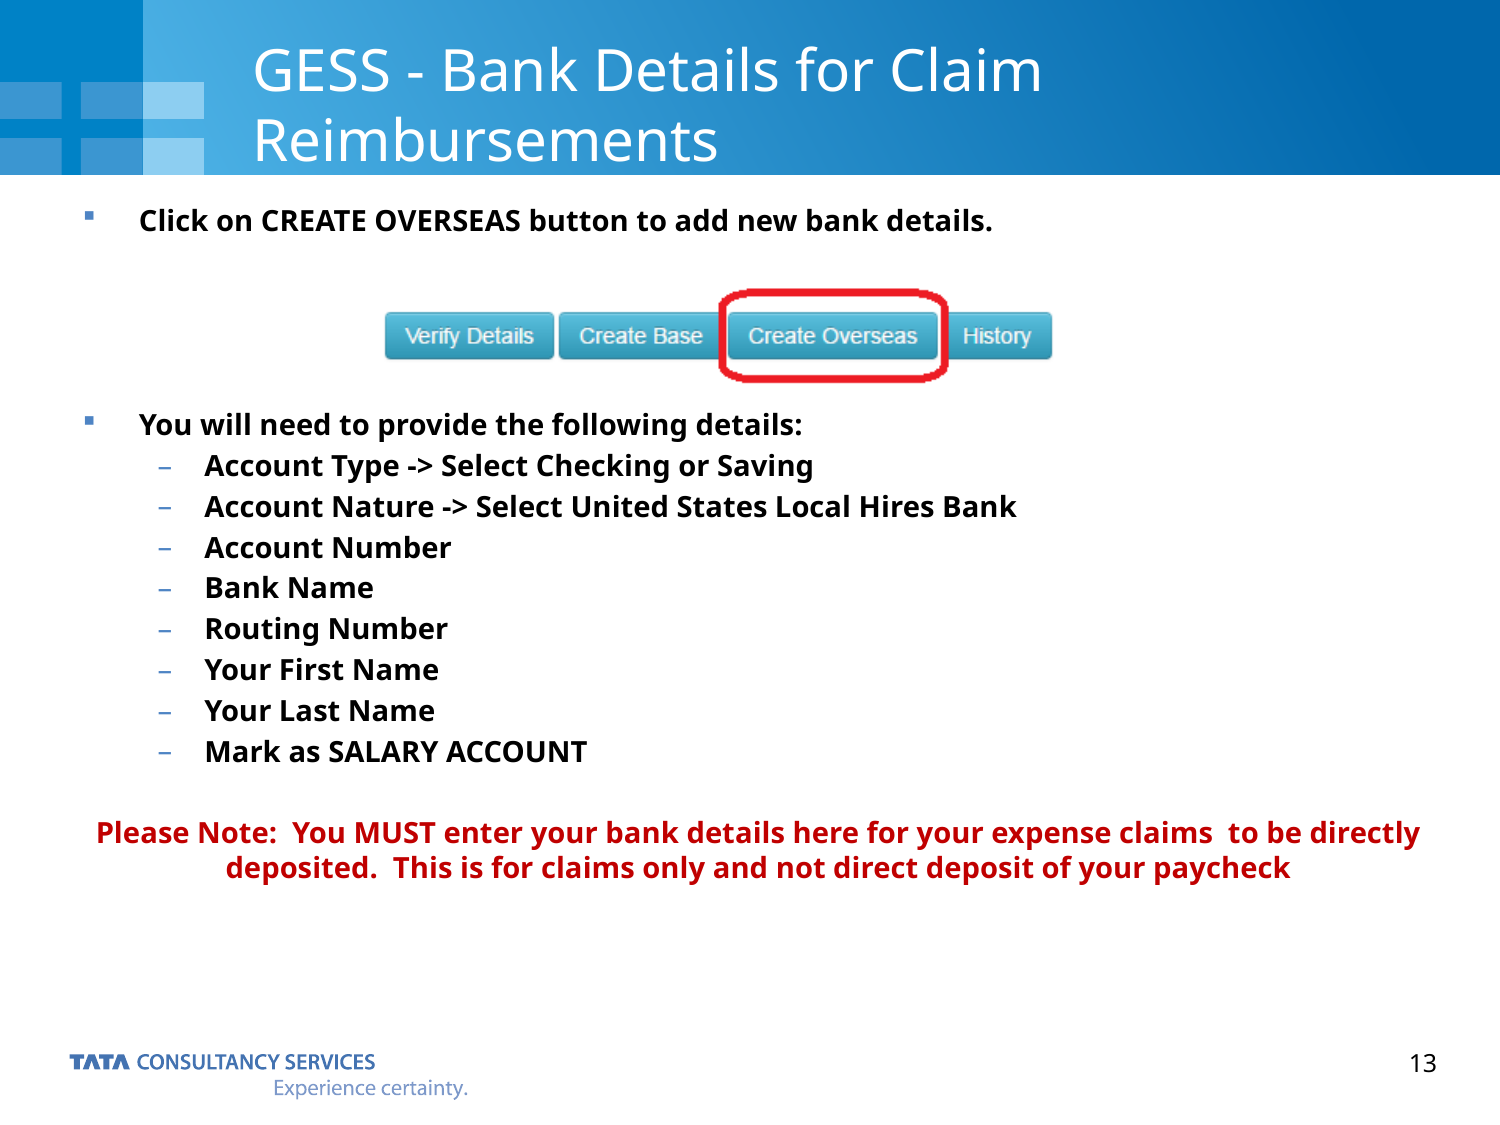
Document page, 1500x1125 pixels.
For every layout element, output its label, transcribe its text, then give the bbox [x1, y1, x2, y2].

picture [365, 251, 1068, 399]
text_box GESS - Bank Details for Claim Reimbursements [237, 62, 1475, 143]
list Click on CREATE OVERSEAS button to add new bank details. You will need to provide the following details: Account Type -> Select Checking or Saving Account Nature -> Select United States Local Hires Bank Account Number Bank Name Routing Number Your First Name Your Last Name Mark as SALARY ACCOUNT Please Note: You MUST enter your bank details here for your expense claims to be directly deposited. This is for claims only and not direct deposit of your paycheck [67, 195, 1450, 1030]
